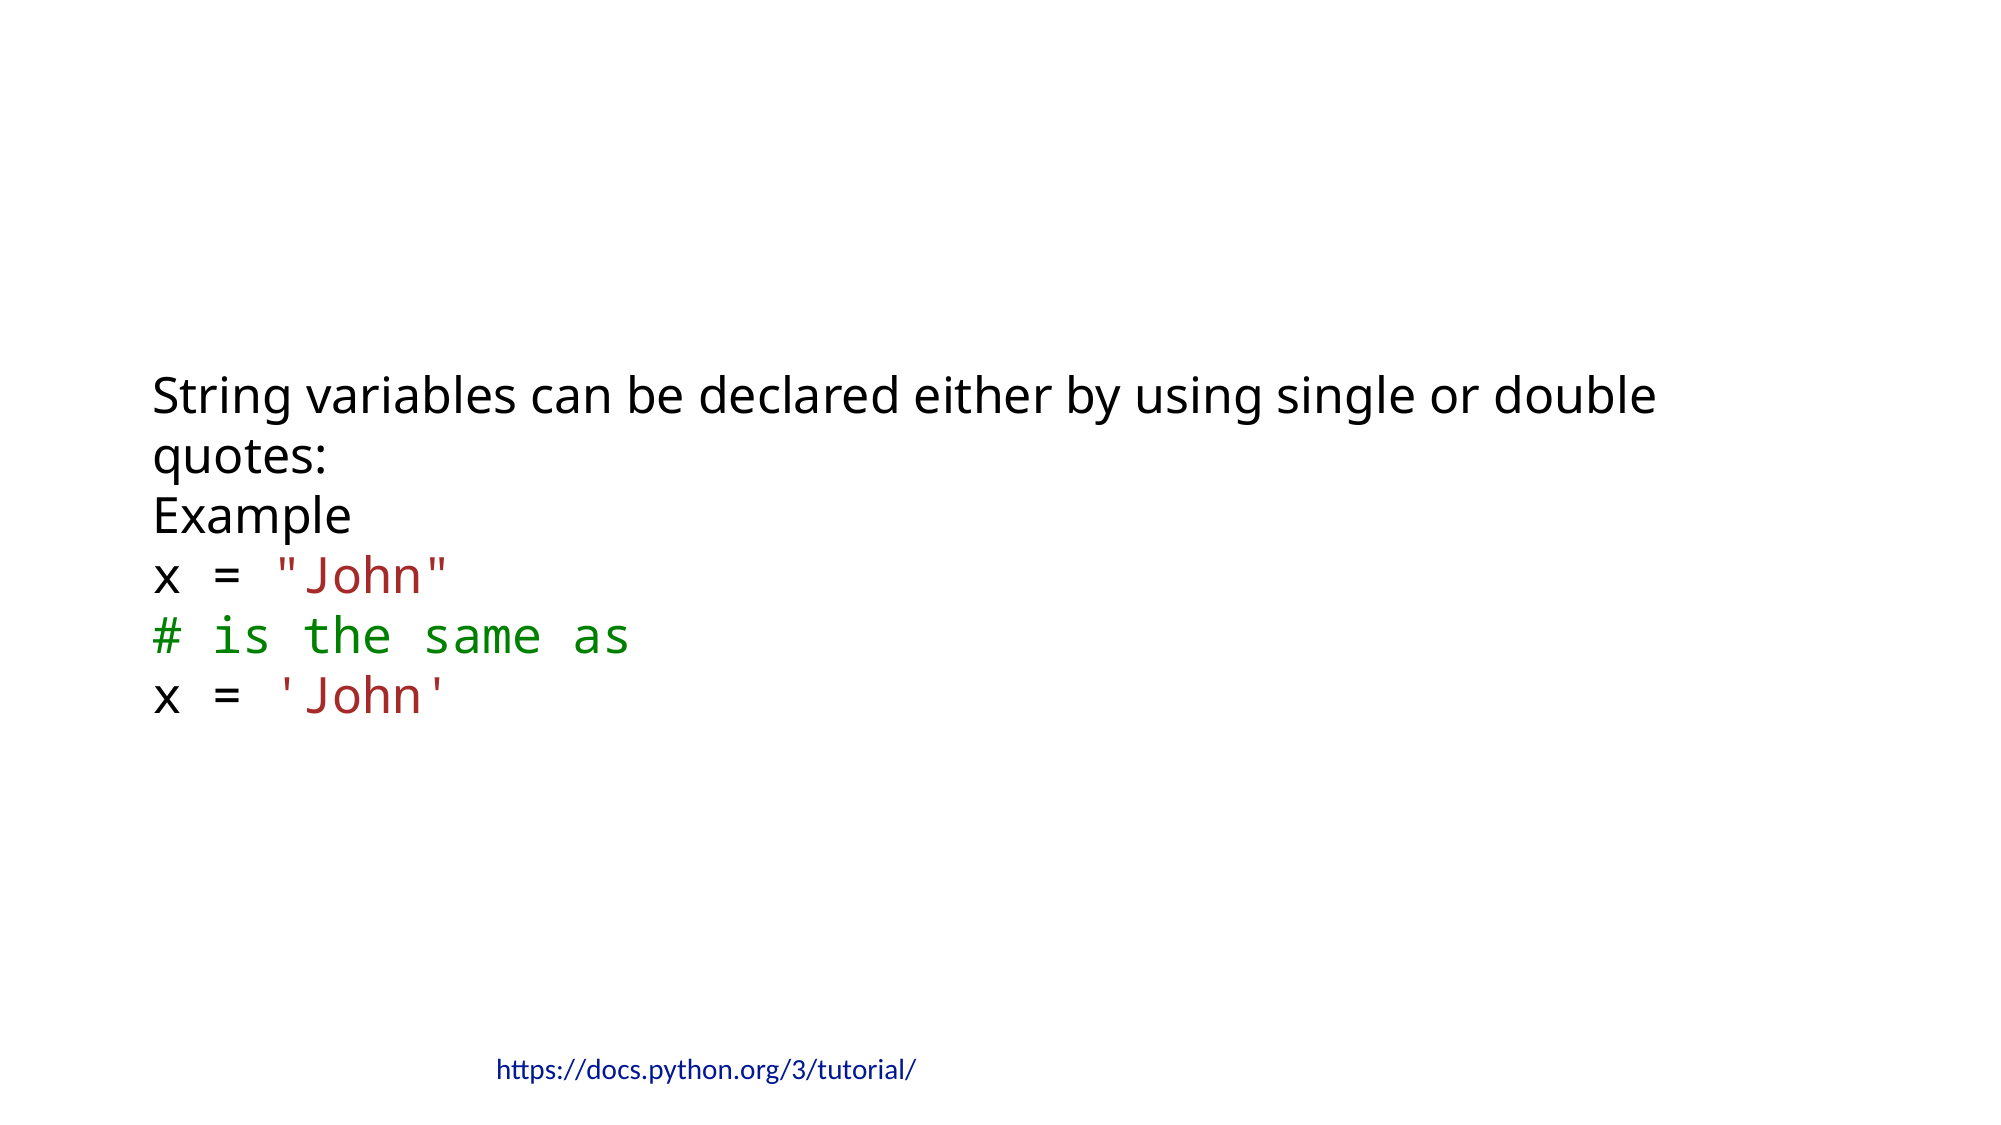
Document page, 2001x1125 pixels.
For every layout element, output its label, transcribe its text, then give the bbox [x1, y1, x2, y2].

footer https://docs.python.org/3/tutorial/ [481, 1042, 1926, 1103]
text_box String variables can be declared either by using single or double quotes: Example x = "John" # is the same as x = 'John' [137, 356, 1716, 731]
